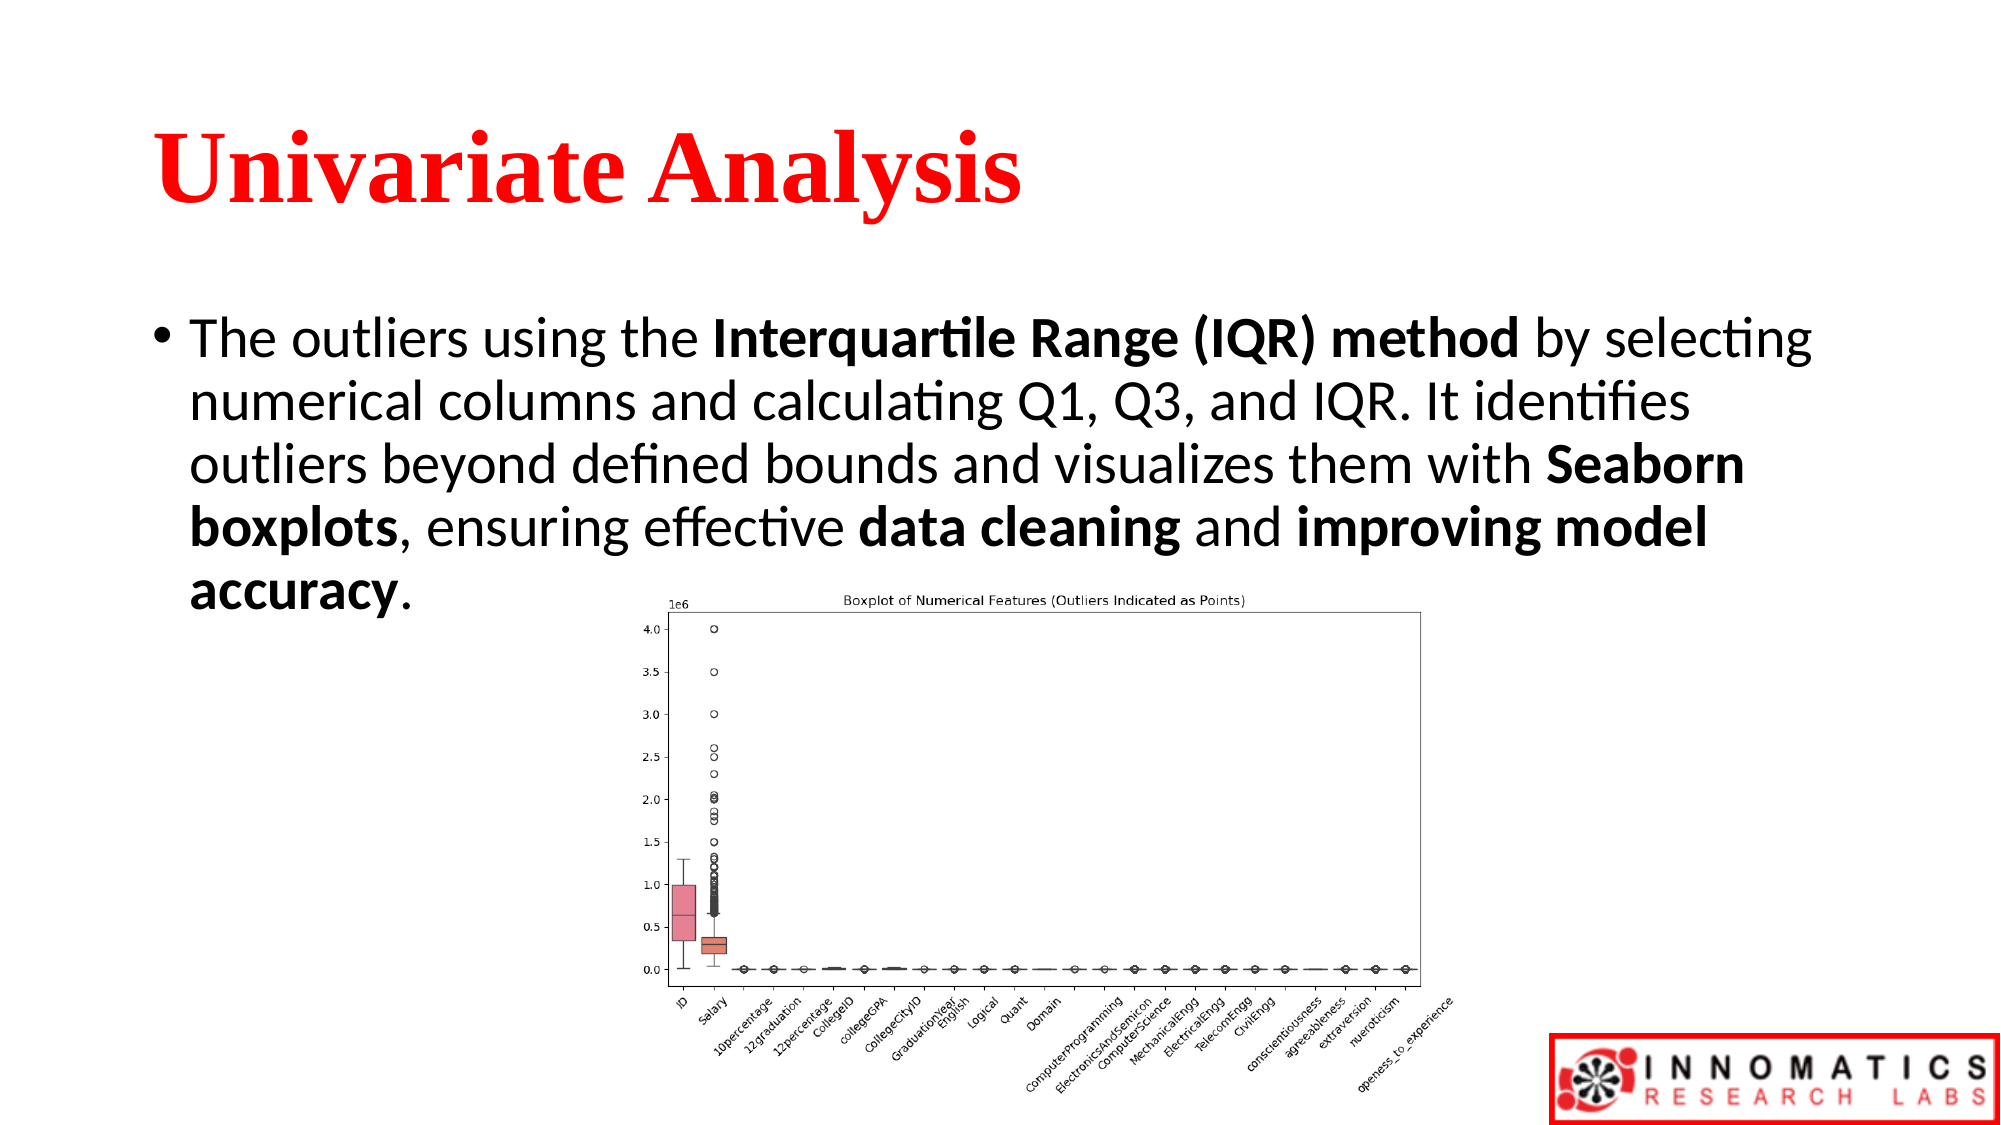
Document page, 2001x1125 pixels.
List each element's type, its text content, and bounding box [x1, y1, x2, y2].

list The outliers using the Interquartile Range (IQR) method by selecting numerical columns and calculating Q1, Q3, and IQR. It identifies outliers beyond defined bounds and visualizes them with Seaborn boxplots, ensuring effective data cleaning and improving model accuracy. [137, 299, 1863, 1014]
picture [1549, 1033, 2000, 1125]
picture [634, 587, 1463, 1103]
title Univariate Analysis [137, 59, 1863, 278]
